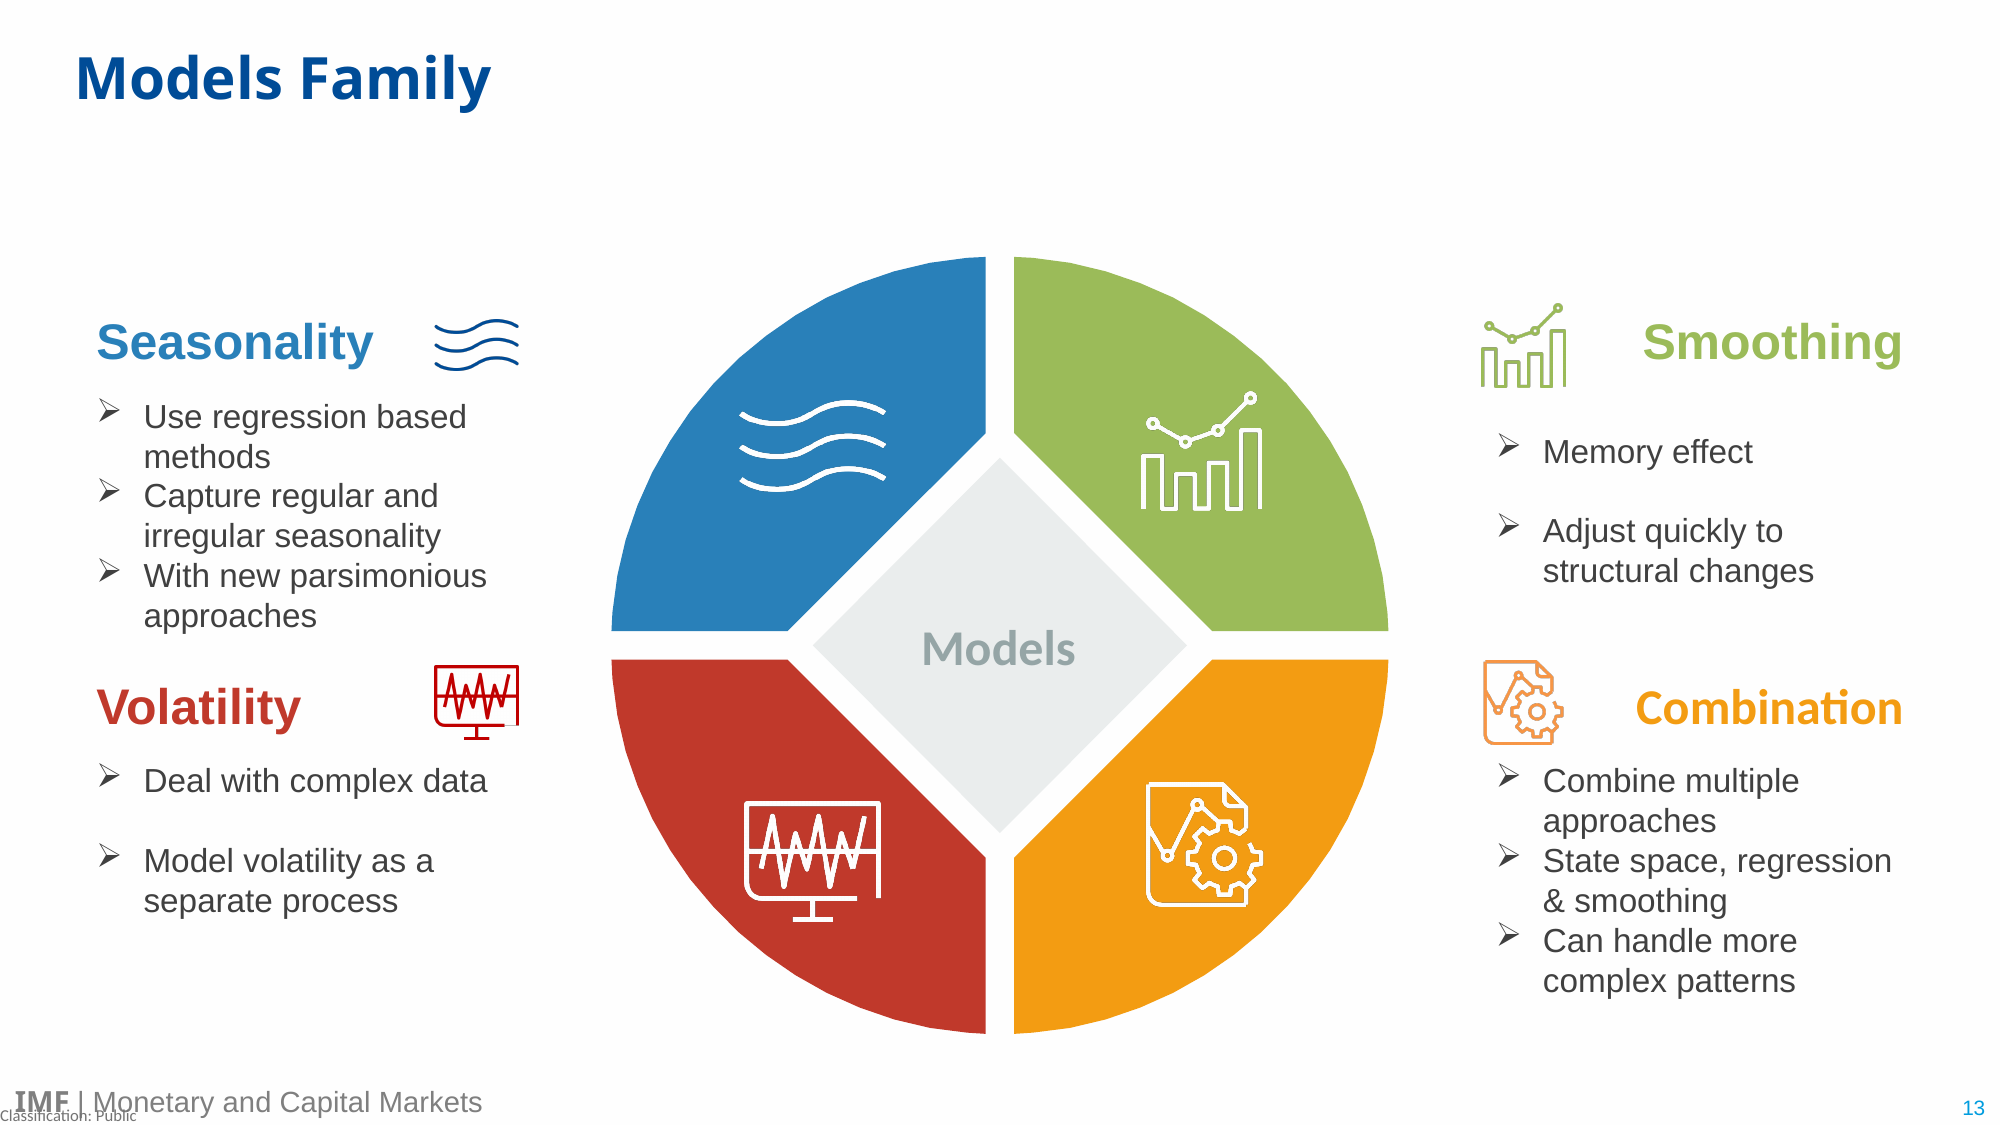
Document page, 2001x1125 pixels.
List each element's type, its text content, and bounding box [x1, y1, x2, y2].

picture [434, 319, 520, 372]
picture [434, 664, 520, 740]
picture [1483, 659, 1564, 745]
picture [1141, 390, 1262, 512]
title Models Family [74, 0, 1946, 161]
picture [1480, 302, 1566, 388]
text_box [611, 256, 1389, 1035]
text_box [81, 301, 520, 965]
picture [744, 801, 882, 922]
picture [1145, 782, 1264, 907]
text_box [1480, 301, 1919, 1010]
picture [737, 399, 888, 492]
